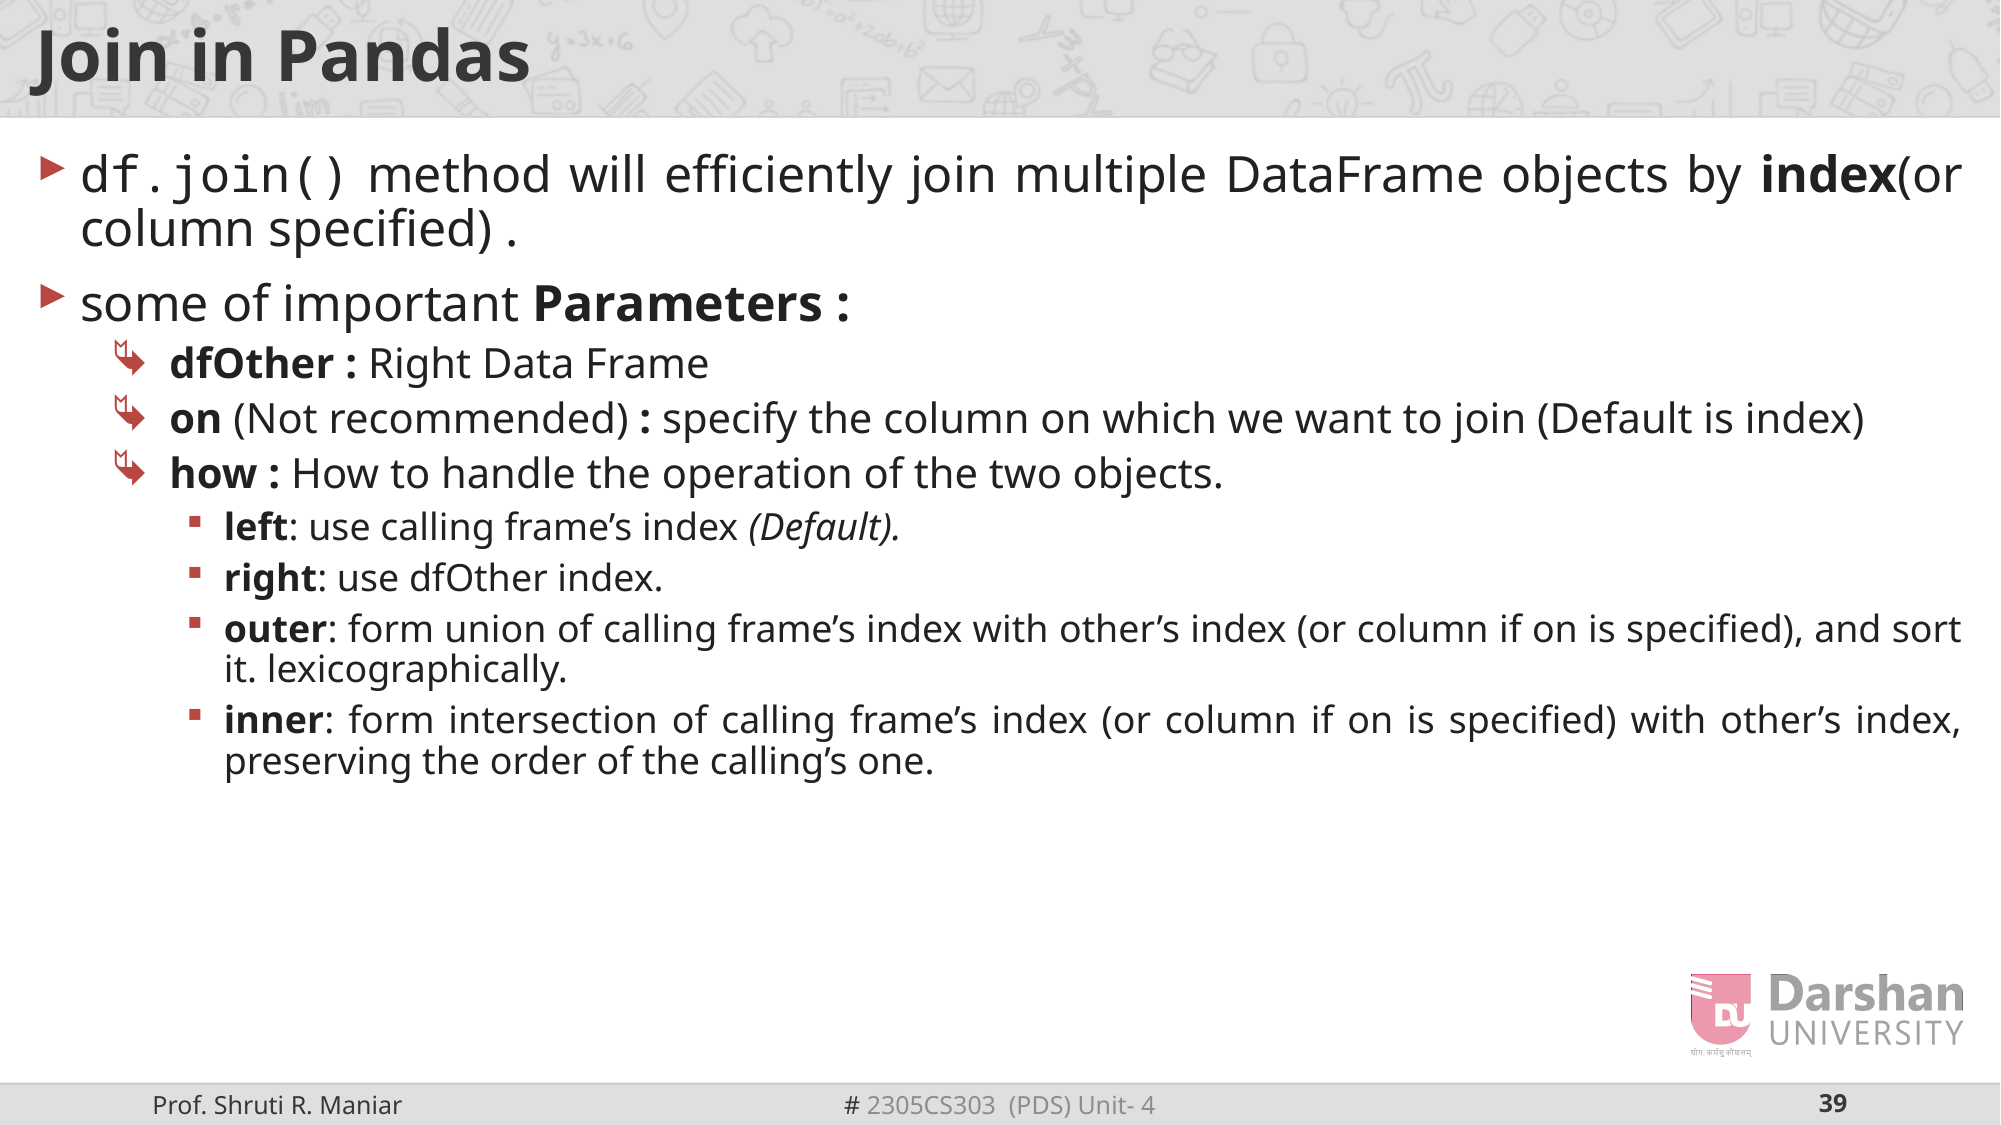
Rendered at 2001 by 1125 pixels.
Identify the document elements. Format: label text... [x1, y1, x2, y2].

title Join in Pandas [0, 0, 2000, 117]
list df.join() method will efficiently join multiple DataFrame objects by index(or column specified) . some of important Parameters : dfOther : Right Data Frame on (Not recommended) : specify the column on which we want to join (Default is index) how : How to handle the operation of the two objects. left: use calling frame’s index (Default). right: use dfOther index. outer: form union of calling frame’s index with other’s index (or column if on is specified), and sort it. lexicographically. inner: form intersection of calling frame’s index (or column if on is specified) with other’s index, preserving the order of the calling’s one. [21, 141, 1979, 851]
